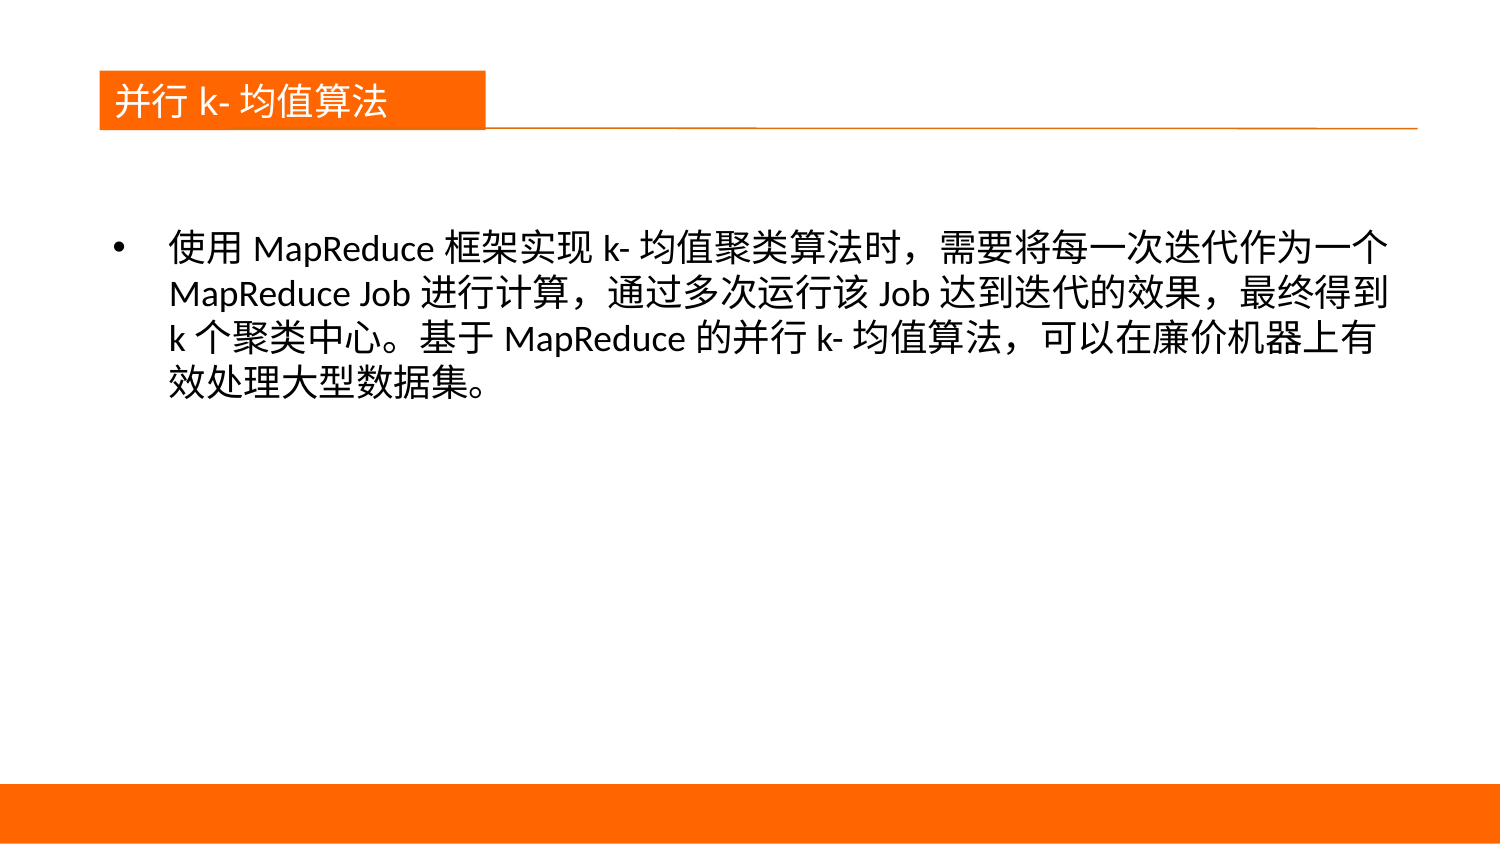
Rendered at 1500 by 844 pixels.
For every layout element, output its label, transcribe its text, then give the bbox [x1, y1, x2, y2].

text_box [0, 782, 1500, 844]
text_box 并行k-均值算法 [99, 70, 486, 131]
text_box 使用MapReduce框架实现k-均值聚类算法时，需要将每一次迭代作为一个MapReduce Job进行计算，通过多次运行该Job达到迭代的效果，最终得到k个聚类中心。基于MapReduce的并行k-均值算法，可以在廉价机器上有效处理大型数据集。 [97, 164, 1418, 412]
